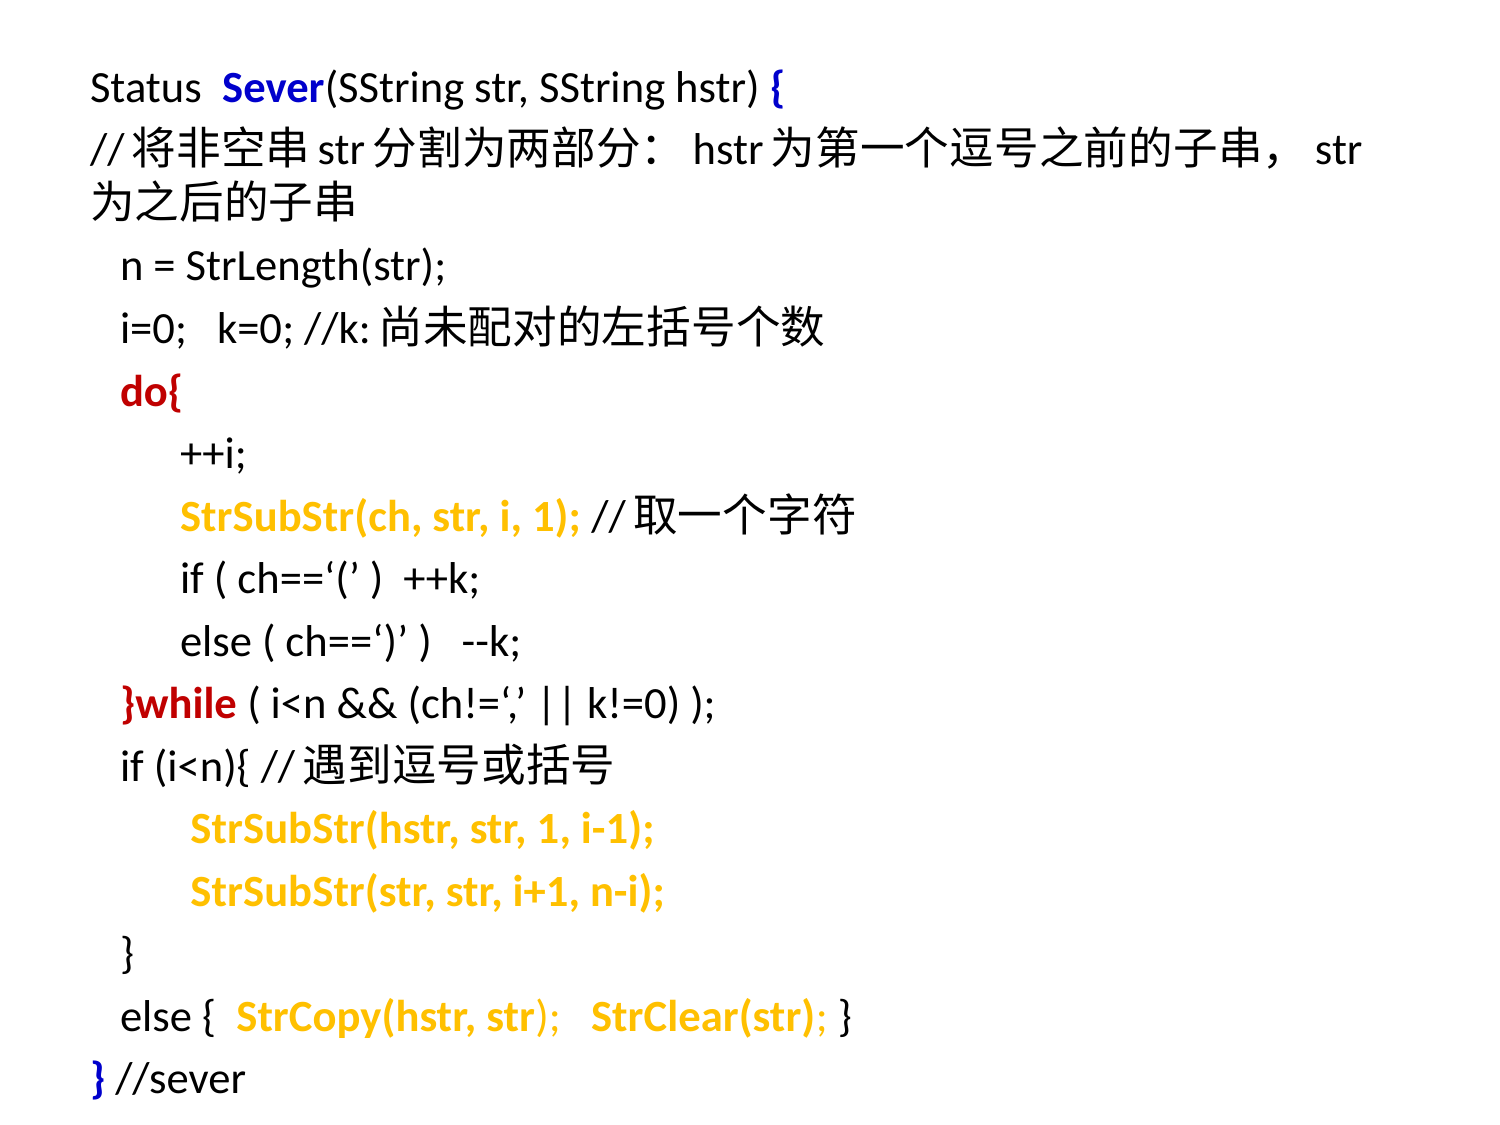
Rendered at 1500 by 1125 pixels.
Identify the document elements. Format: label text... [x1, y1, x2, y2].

list Status Sever(SString str, SString hstr) { //将非空串str分割为两部分：hstr为第一个逗号之前的子串，str为之后的子串 n = StrLength(str); i=0; k=0; //k:尚未配对的左括号个数 do{ ++i; StrSubStr(ch, str, i, 1); //取一个字符 if ( ch==‘(’ ) ++k; else ( ch==‘)’ ) --k; }while ( i<n && (ch!=‘,’ || k!=0) ); if (i<n){ //遇到逗号或括号 StrSubStr(hstr, str, 1, i-1); StrSubStr(str, str, i+1, n-i); } else { StrCopy(hstr, str); StrClear(str); } } //sever [75, 50, 1425, 1125]
